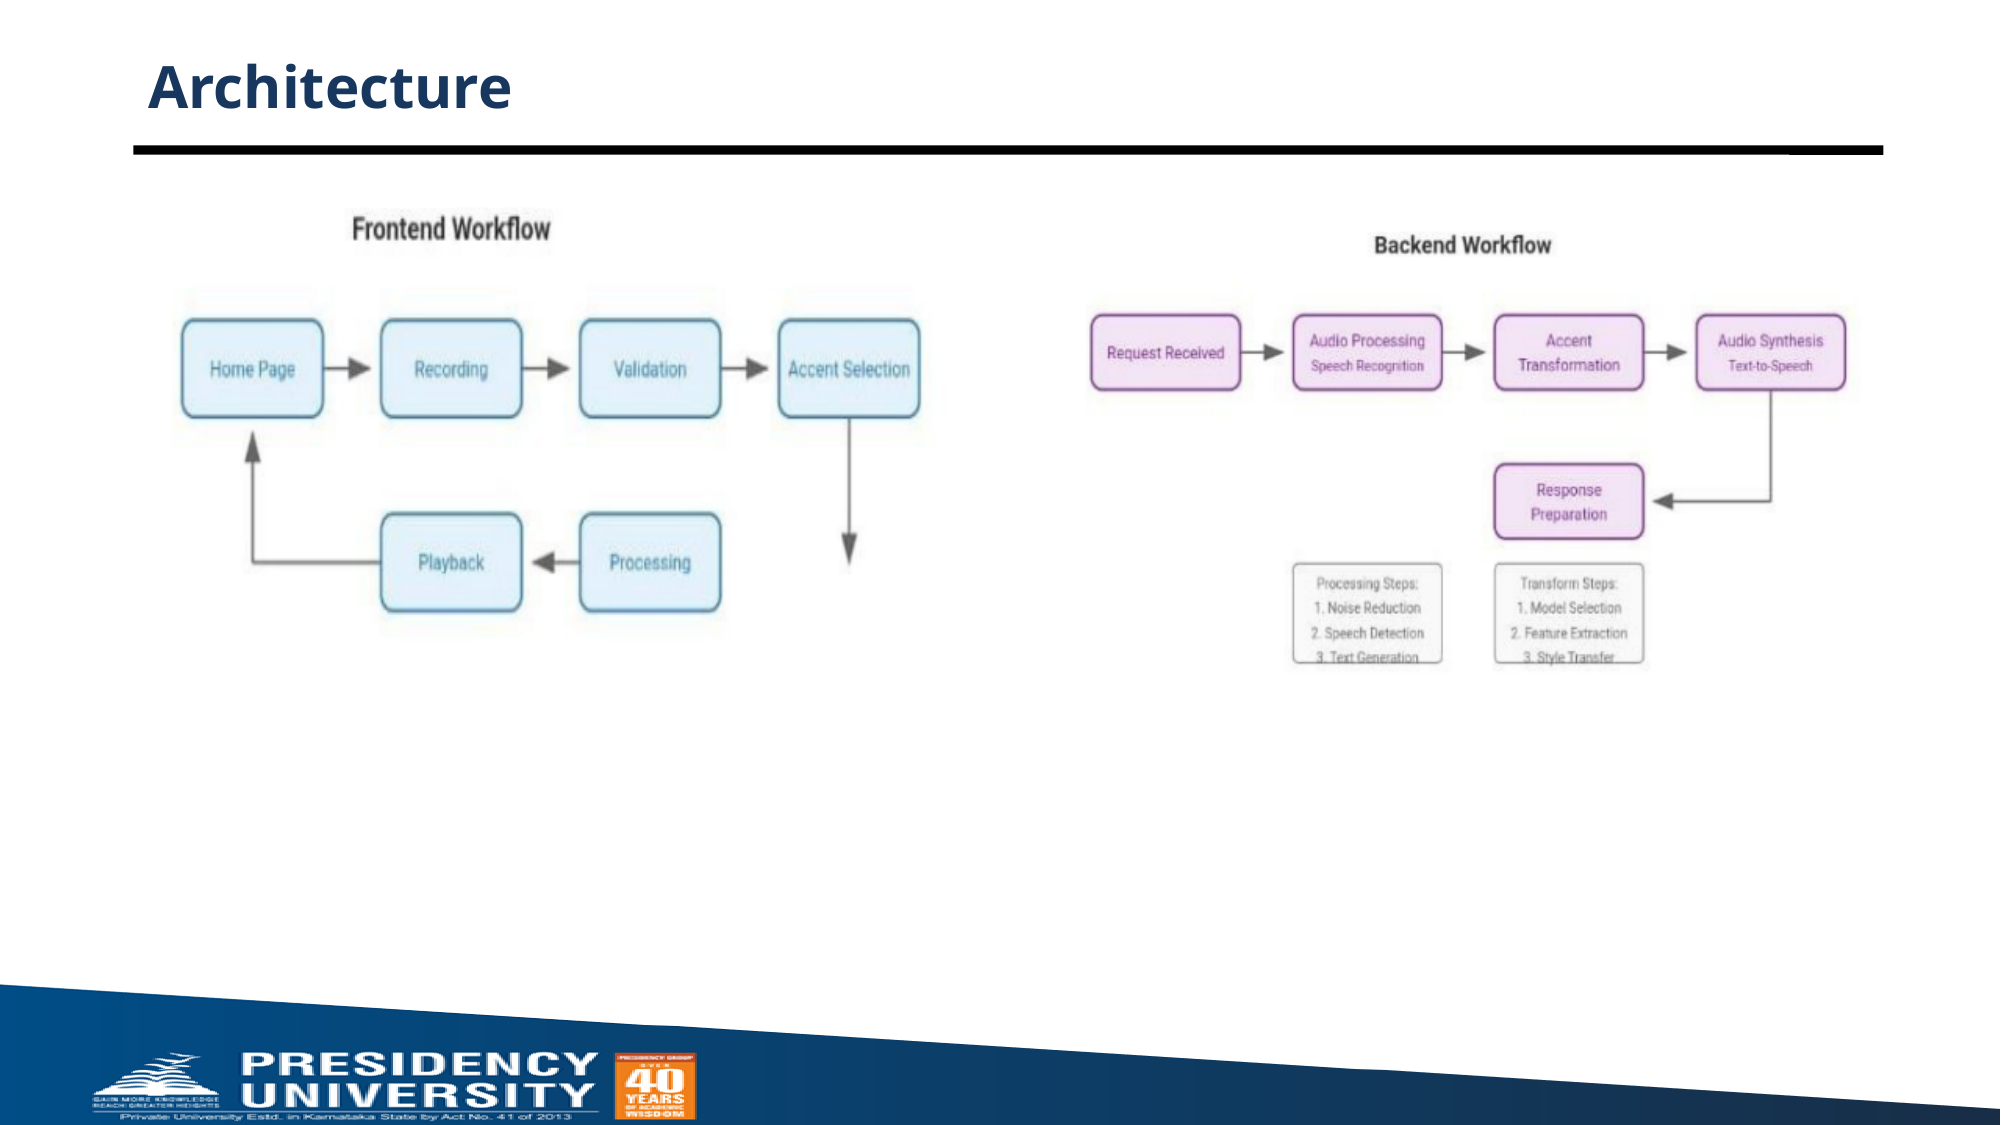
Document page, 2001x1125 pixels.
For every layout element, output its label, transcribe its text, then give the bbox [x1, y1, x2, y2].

picture [0, 982, 2000, 1125]
title Architecture [133, 45, 1884, 125]
picture [148, 187, 952, 659]
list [1048, 221, 1870, 693]
